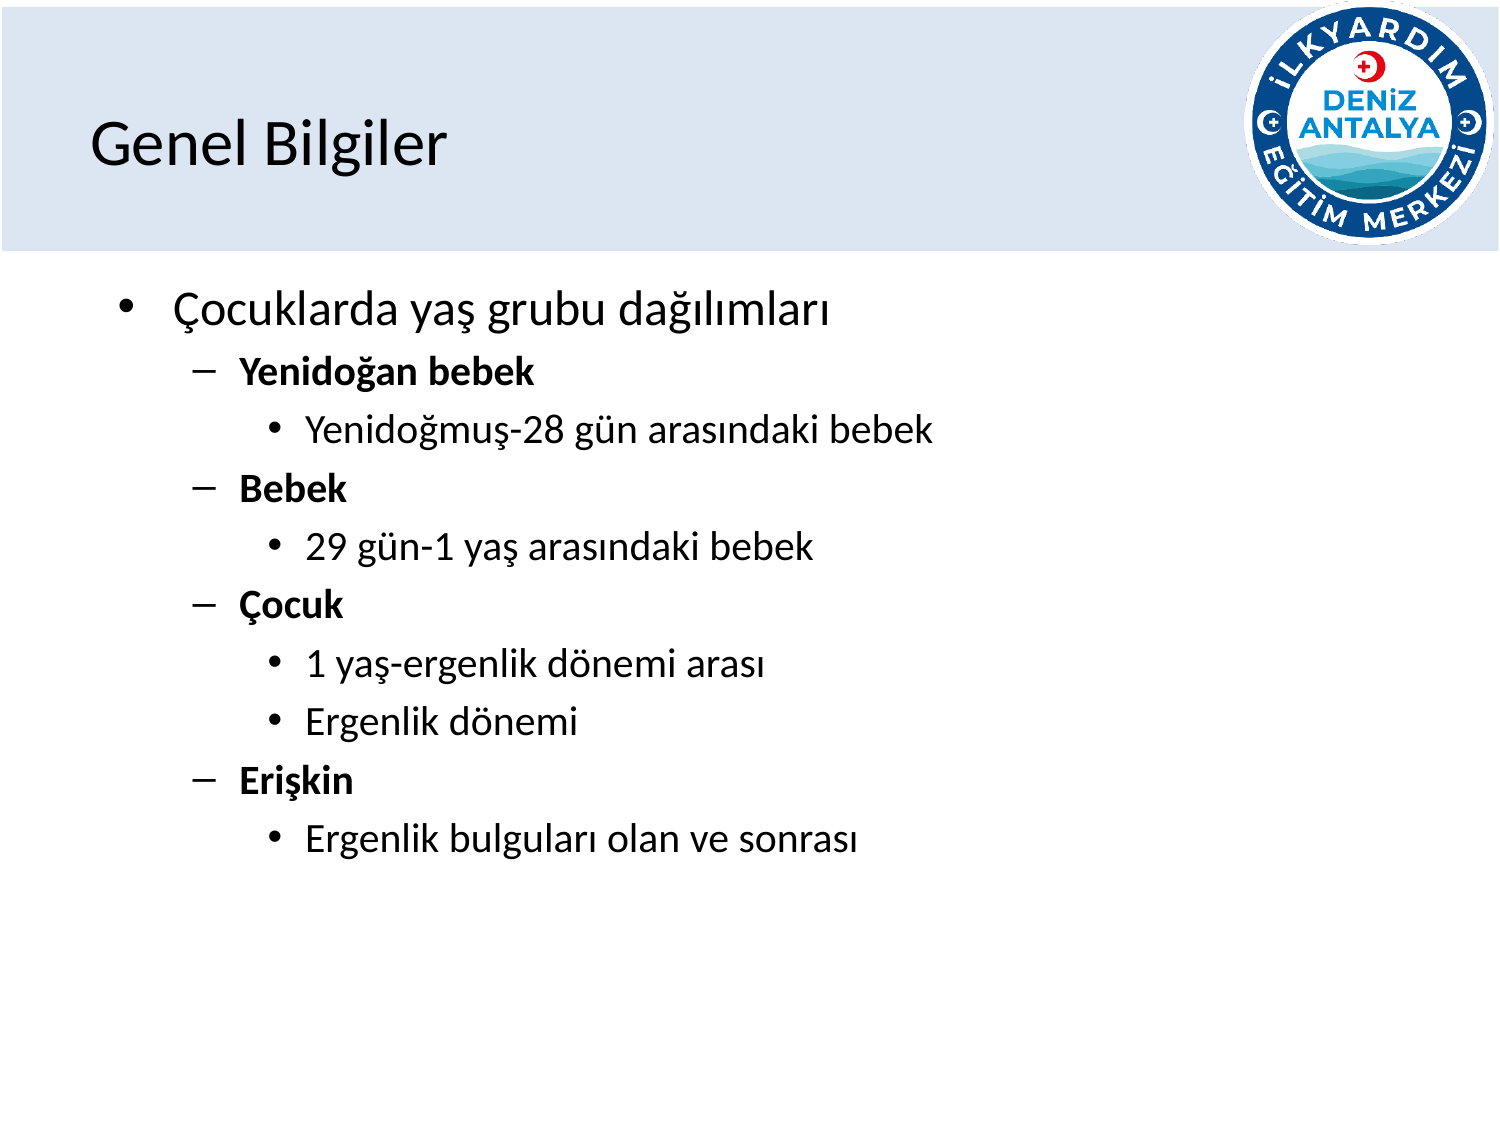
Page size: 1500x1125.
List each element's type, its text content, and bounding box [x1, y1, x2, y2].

text_box Çocuklarda yaş grubu dağılımları Yenidoğan bebek Yenidoğmuş-28 gün arasındaki bebek Bebek 29 gün-1 yaş arasındaki bebek Çocuk 1 yaş-ergenlik dönemi arası Ergenlik dönemi Erişkin Ergenlik bulguları olan ve sonrası [102, 267, 1398, 1035]
picture [1244, 0, 1494, 245]
title Genel Bilgiler [75, 45, 998, 233]
text_box [0, 5, 1247, 253]
text_box [1491, 5, 1500, 253]
